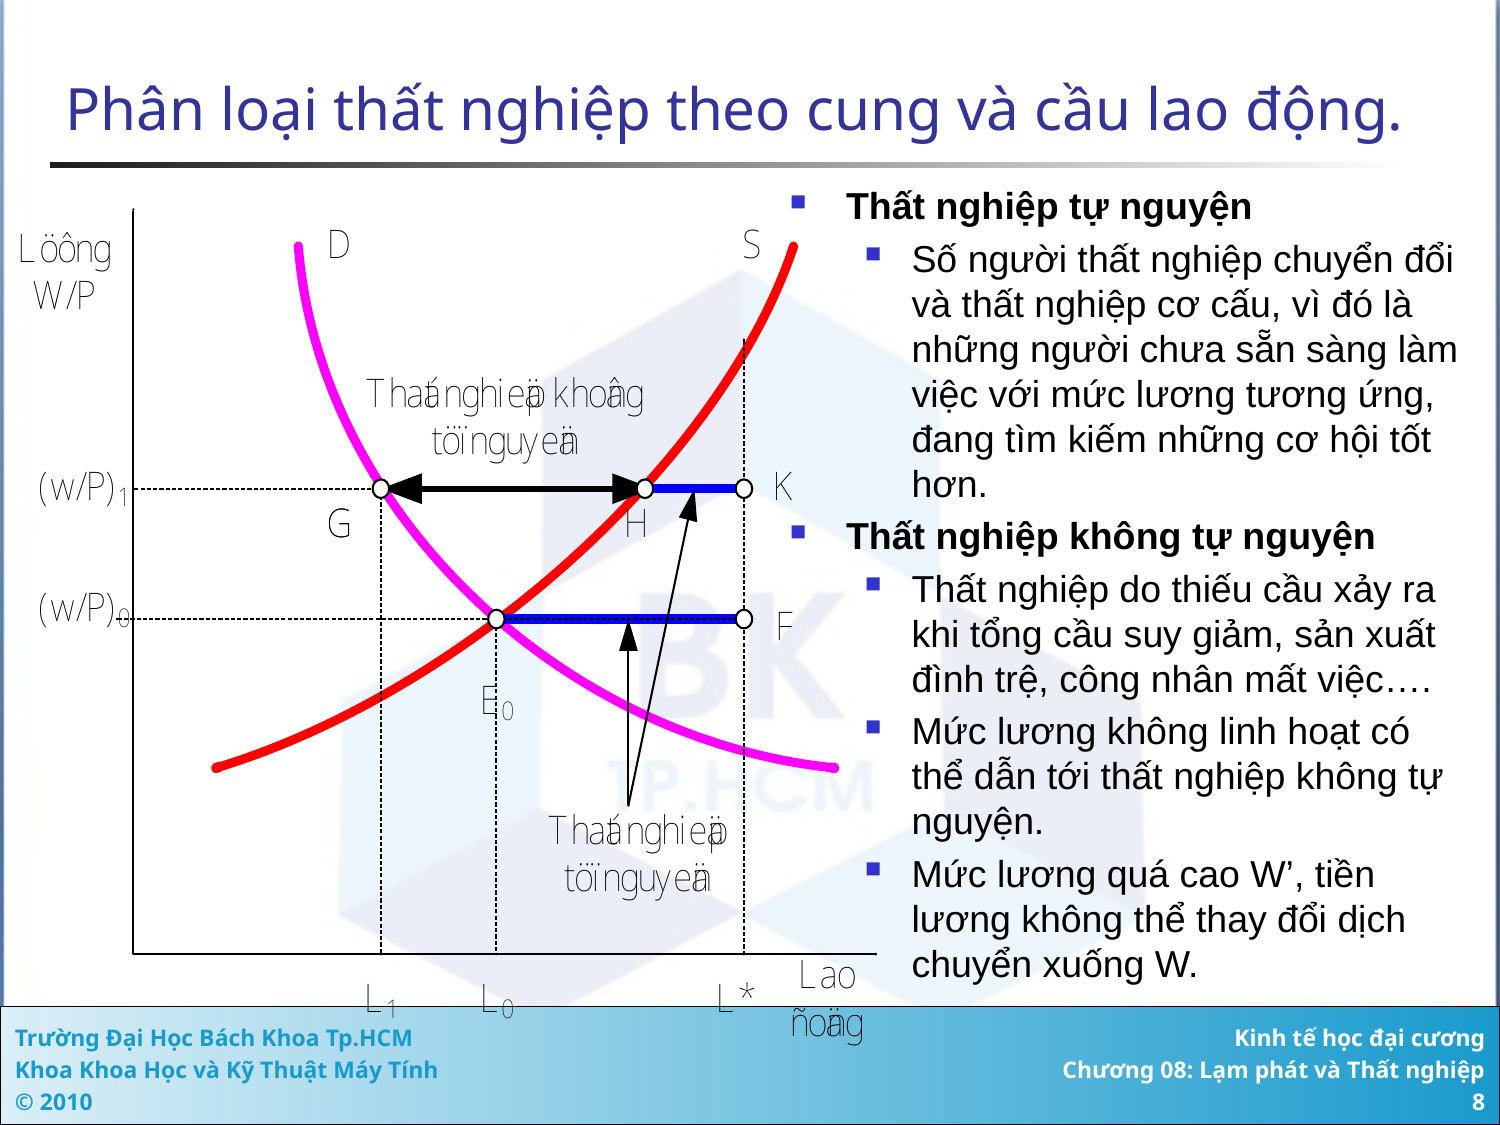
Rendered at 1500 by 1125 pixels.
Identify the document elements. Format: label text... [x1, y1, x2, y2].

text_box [0, 199, 901, 1056]
picture [1475, 329, 1500, 1006]
text_box Thất nghiệp tự nguyện Số người thất nghiệp chuyển đổi và thất nghiệp cơ cấu, vì đó là những người chưa sẵn sàng làm việc với mức lương tương ứng, đang tìm kiếm những cơ hội tốt hơn. Thất nghiệp không tự nguyện Thất nghiệp do thiếu cầu xảy ra khi tổng cầu suy giảm, sản xuất đình trệ, công nhân mất việc…. Mức lương không linh hoạt có thể dẫn tới thất nghiệp không tự nguyện. Mức lương quá cao W’, tiền lương không thể thay đổi dịch chuyển xuống W. [774, 174, 1475, 1047]
title Phân loại thất nghiệp theo cung và cầu lao động. [49, 12, 1463, 151]
picture [0, 0, 1500, 328]
